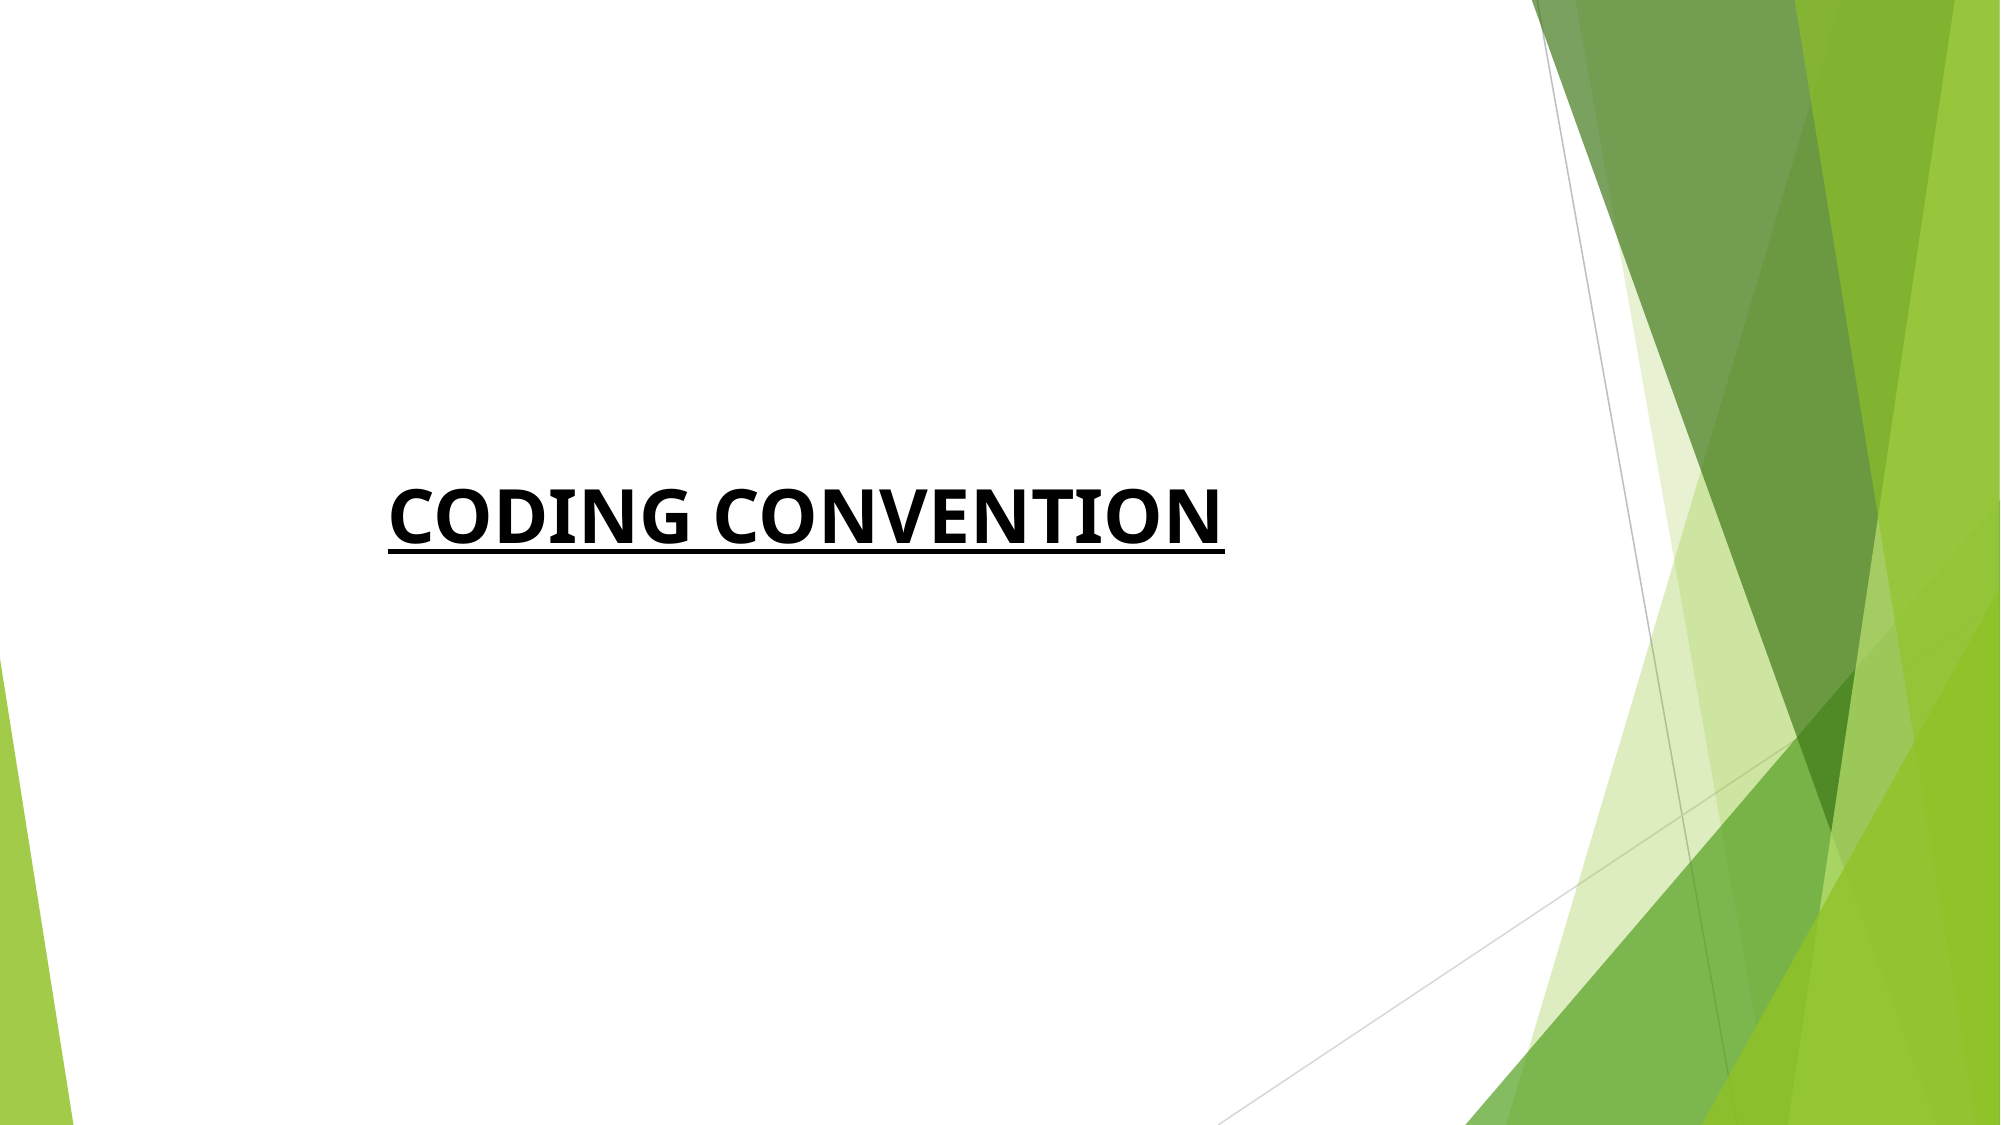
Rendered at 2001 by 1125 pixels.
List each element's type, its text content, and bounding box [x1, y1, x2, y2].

text_box CODING CONVENTION [77, 453, 1536, 574]
